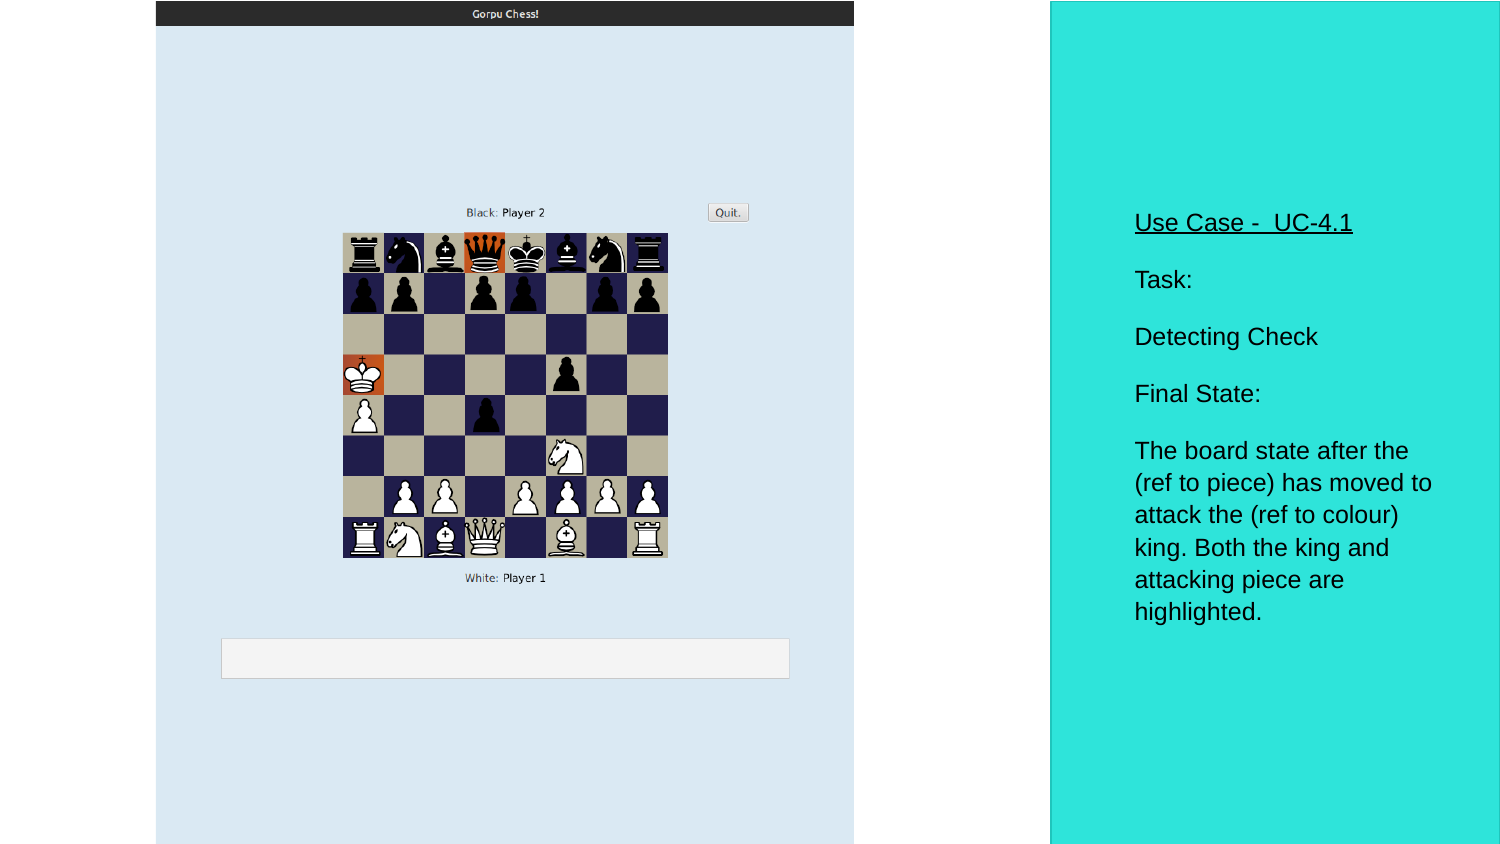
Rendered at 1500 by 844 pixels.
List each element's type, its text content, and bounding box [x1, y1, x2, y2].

picture [155, 1, 855, 844]
list Use Case - UC-4.1 Task: Detecting Check Final State: The board state after the (ref to piece) has moved to attack the (ref to colour) king. Both the king and attacking piece are highlighted. [1119, 189, 1449, 750]
text_box [1051, 1, 1500, 844]
